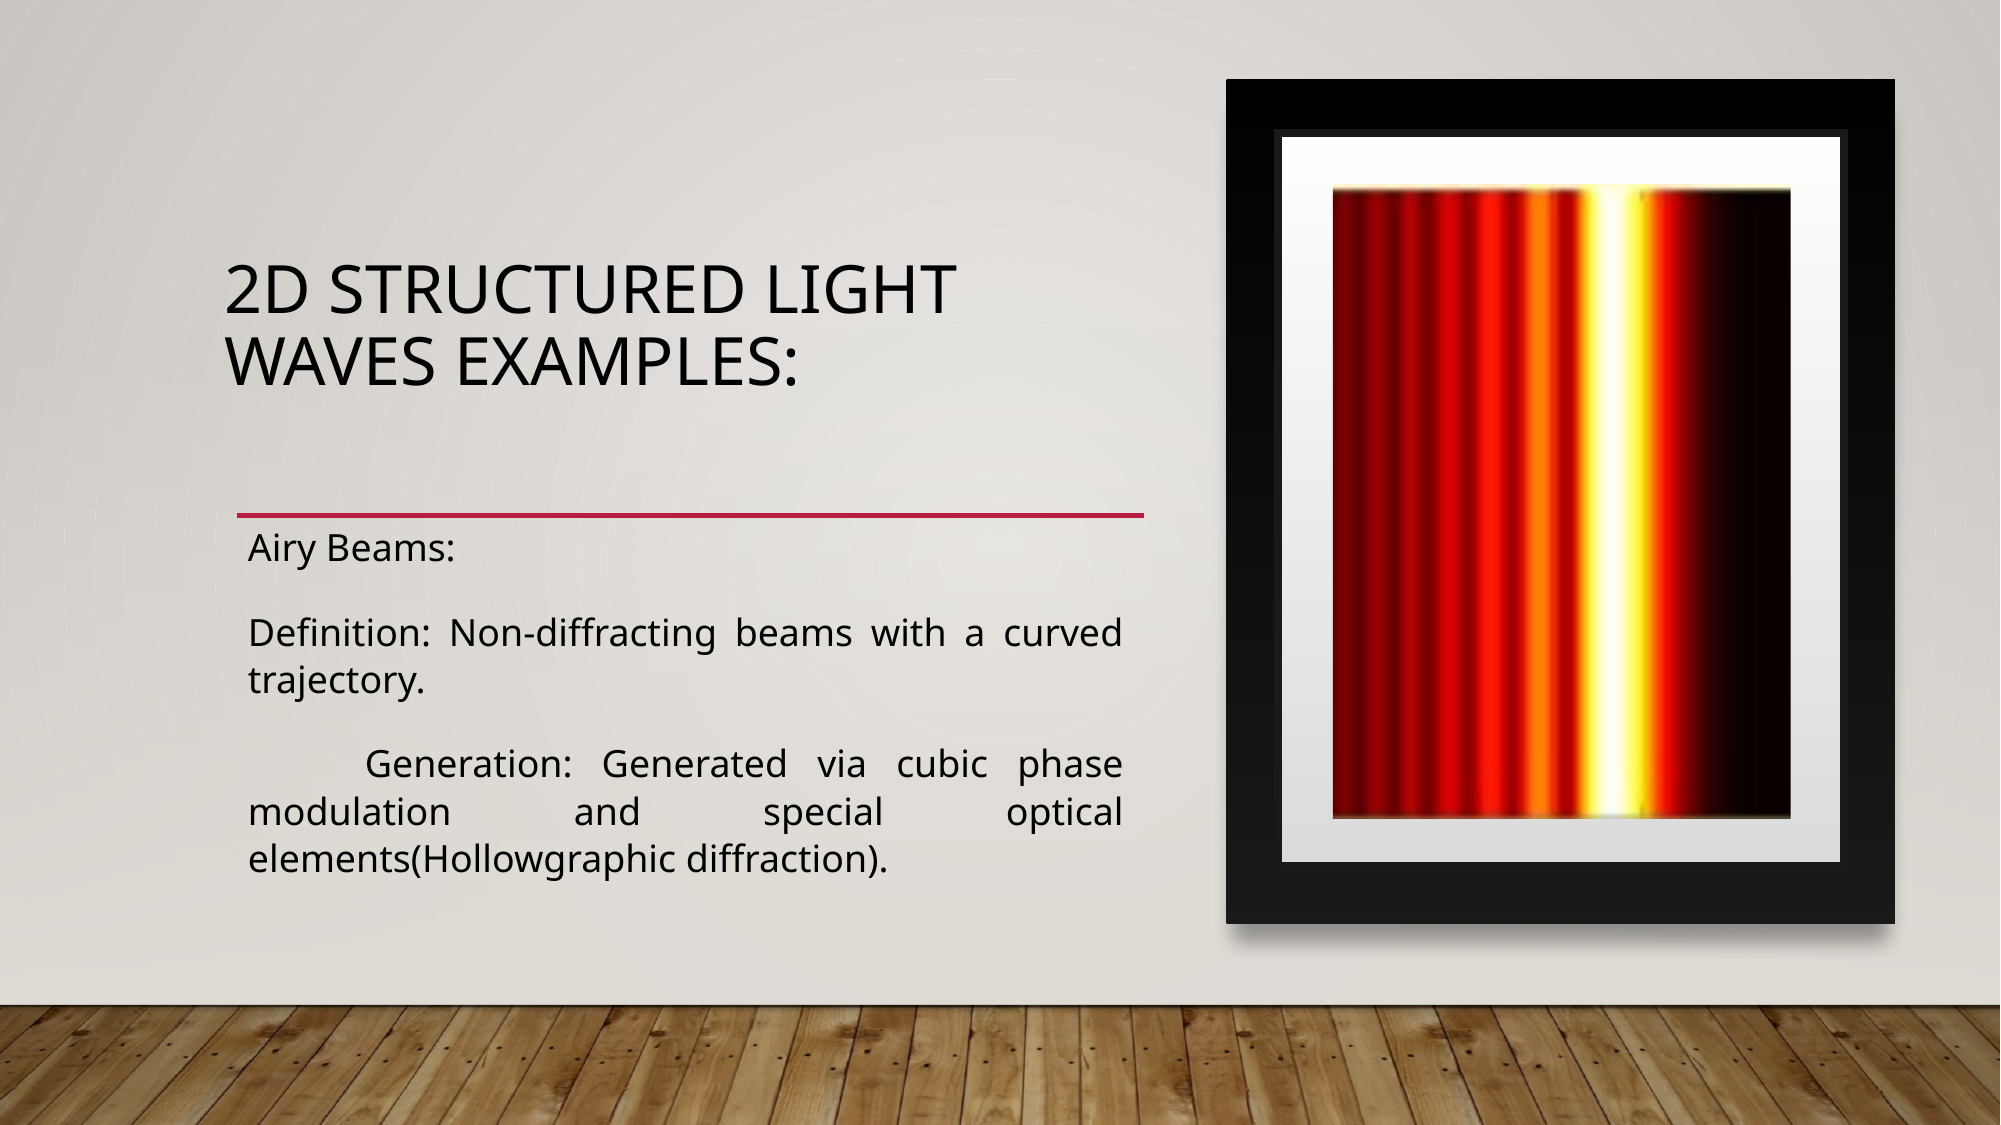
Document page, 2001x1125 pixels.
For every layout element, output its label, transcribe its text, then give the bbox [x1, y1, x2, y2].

list Airy Beams: Definition: Non-diffracting beams with a curved trajectory. Generation: Generated via cubic phase modulation and special optical elements(Hollowgraphic diffraction). [232, 513, 1140, 843]
picture [0, 1005, 2000, 1125]
picture [1332, 183, 1791, 819]
title 2D Structured Light Waves Examples: [209, 107, 1117, 408]
